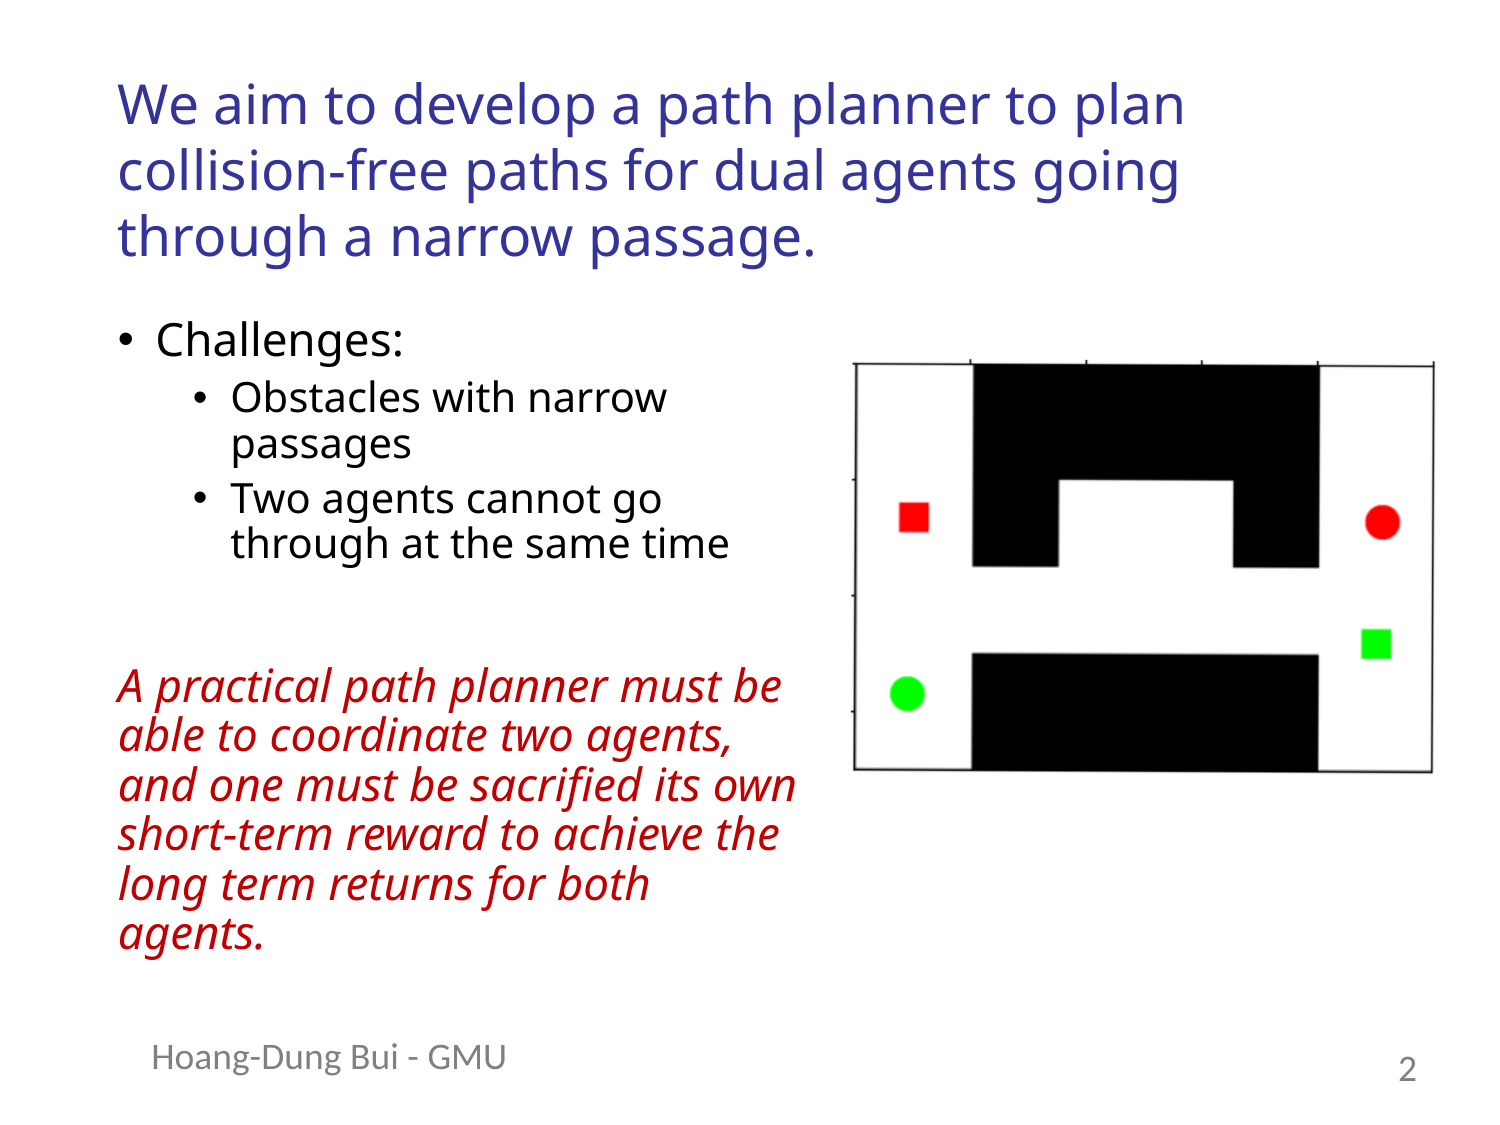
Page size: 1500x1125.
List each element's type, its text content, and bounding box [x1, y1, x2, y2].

picture [851, 273, 1439, 862]
list Challenges: Obstacles with narrow passages Two agents cannot go through at the same time A practical path planner must be able to coordinate two agents, and one must be sacrified its own short-term reward to achieve the long term returns for both agents. [103, 309, 818, 1003]
text_box Hoang-Dung Bui - GMU [33, 1024, 626, 1085]
title We aim to develop a path planner to plan collision-free paths for dual agents going through a narrow passage. [103, 59, 1397, 277]
text_box <number> [1094, 1036, 1432, 1096]
